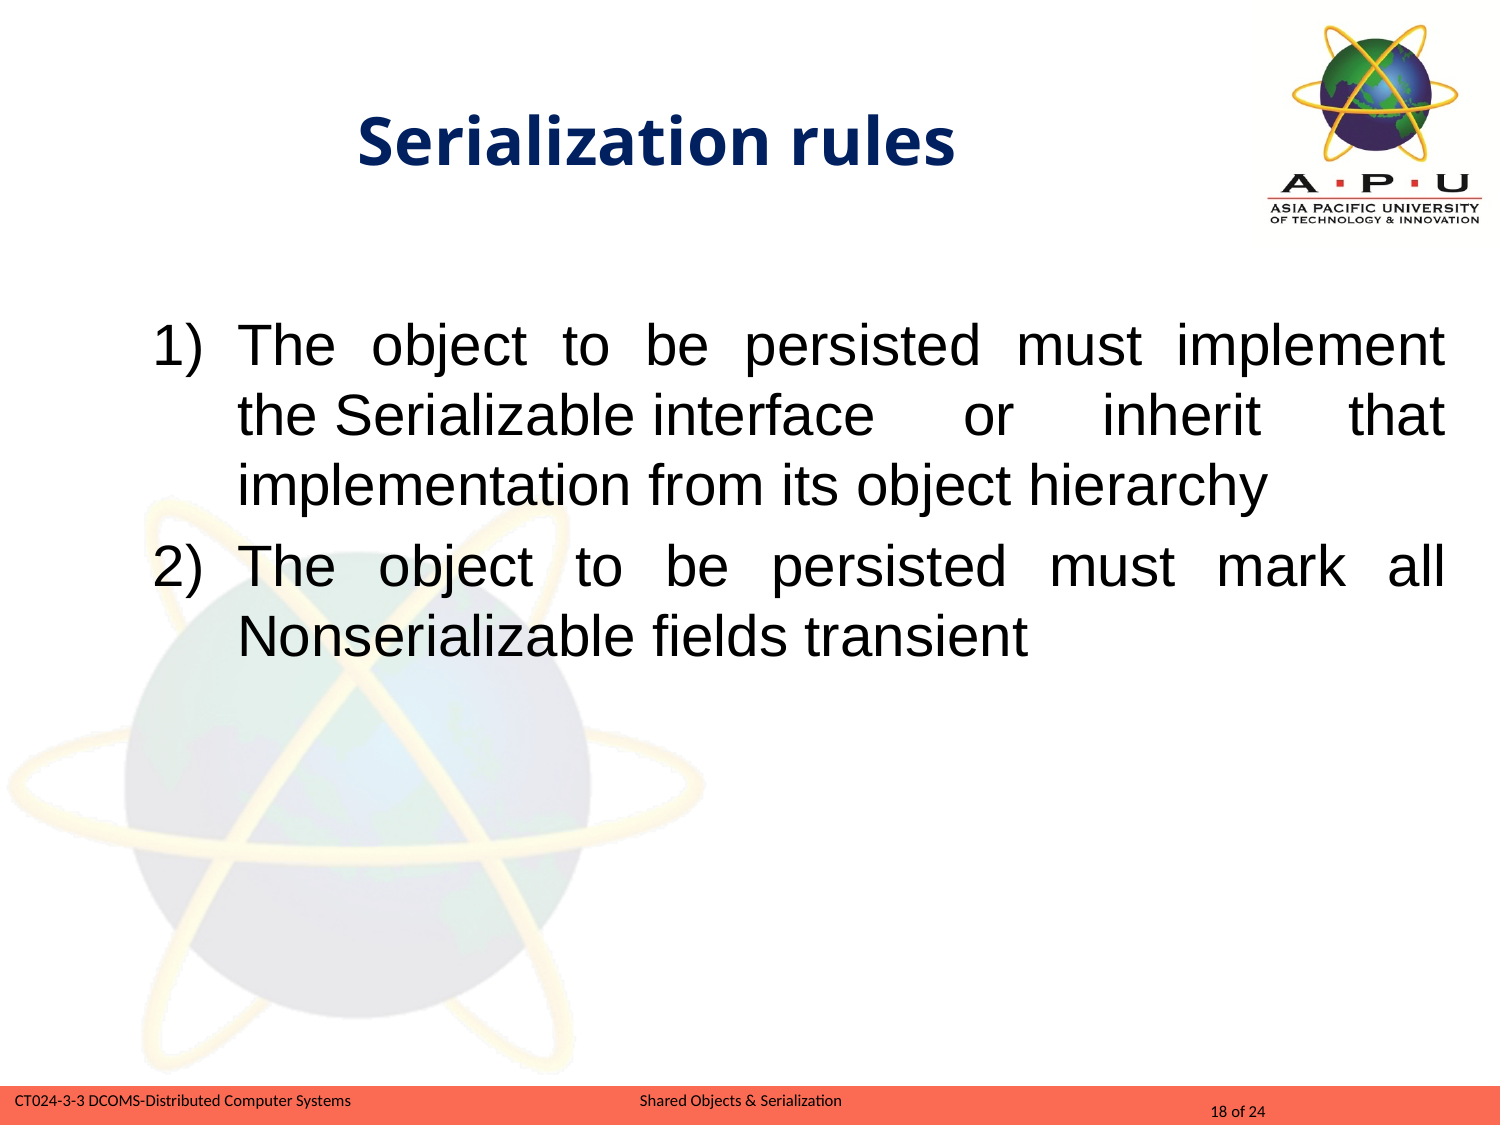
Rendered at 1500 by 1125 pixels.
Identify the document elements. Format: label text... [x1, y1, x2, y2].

picture [1251, 0, 1500, 249]
title Serialization rules [79, 45, 1235, 233]
list The object to be persisted must implement the Serializable interface or inherit that implementation from its object hierarchy The object to be persisted must mark all Nonserializable fields transient [137, 299, 1463, 1014]
